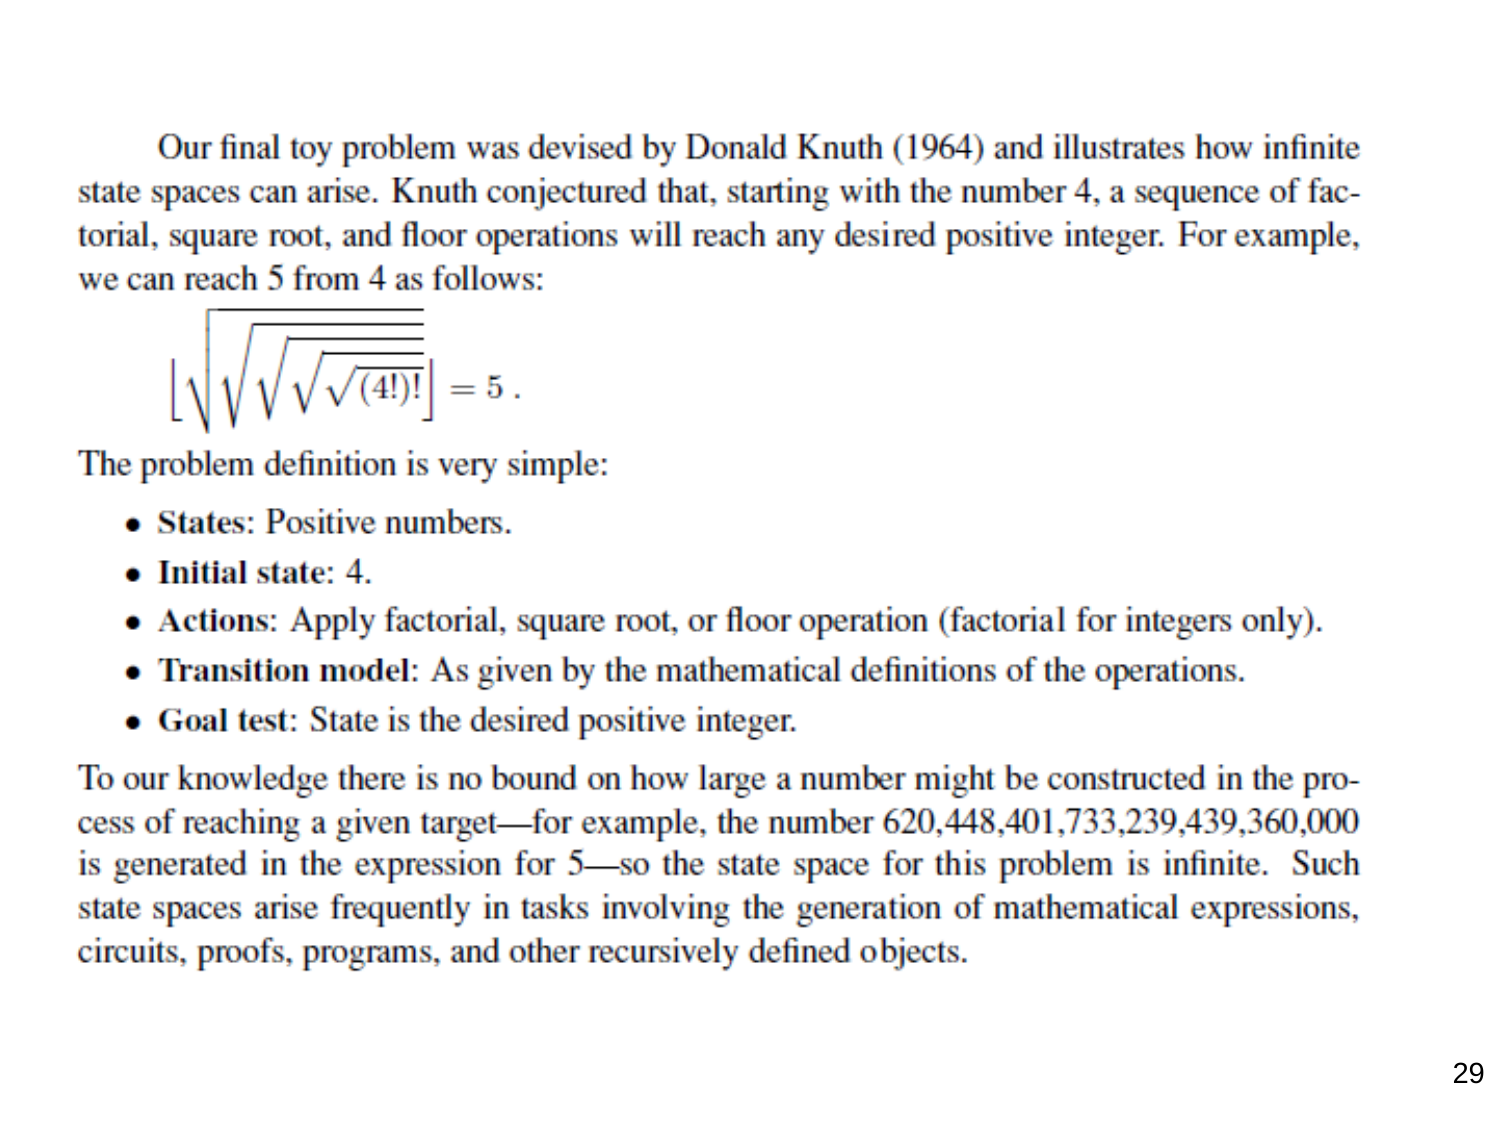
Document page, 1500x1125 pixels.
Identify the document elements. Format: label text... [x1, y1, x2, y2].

picture [74, 126, 1383, 990]
slide_number 29 [1149, 1046, 1500, 1125]
